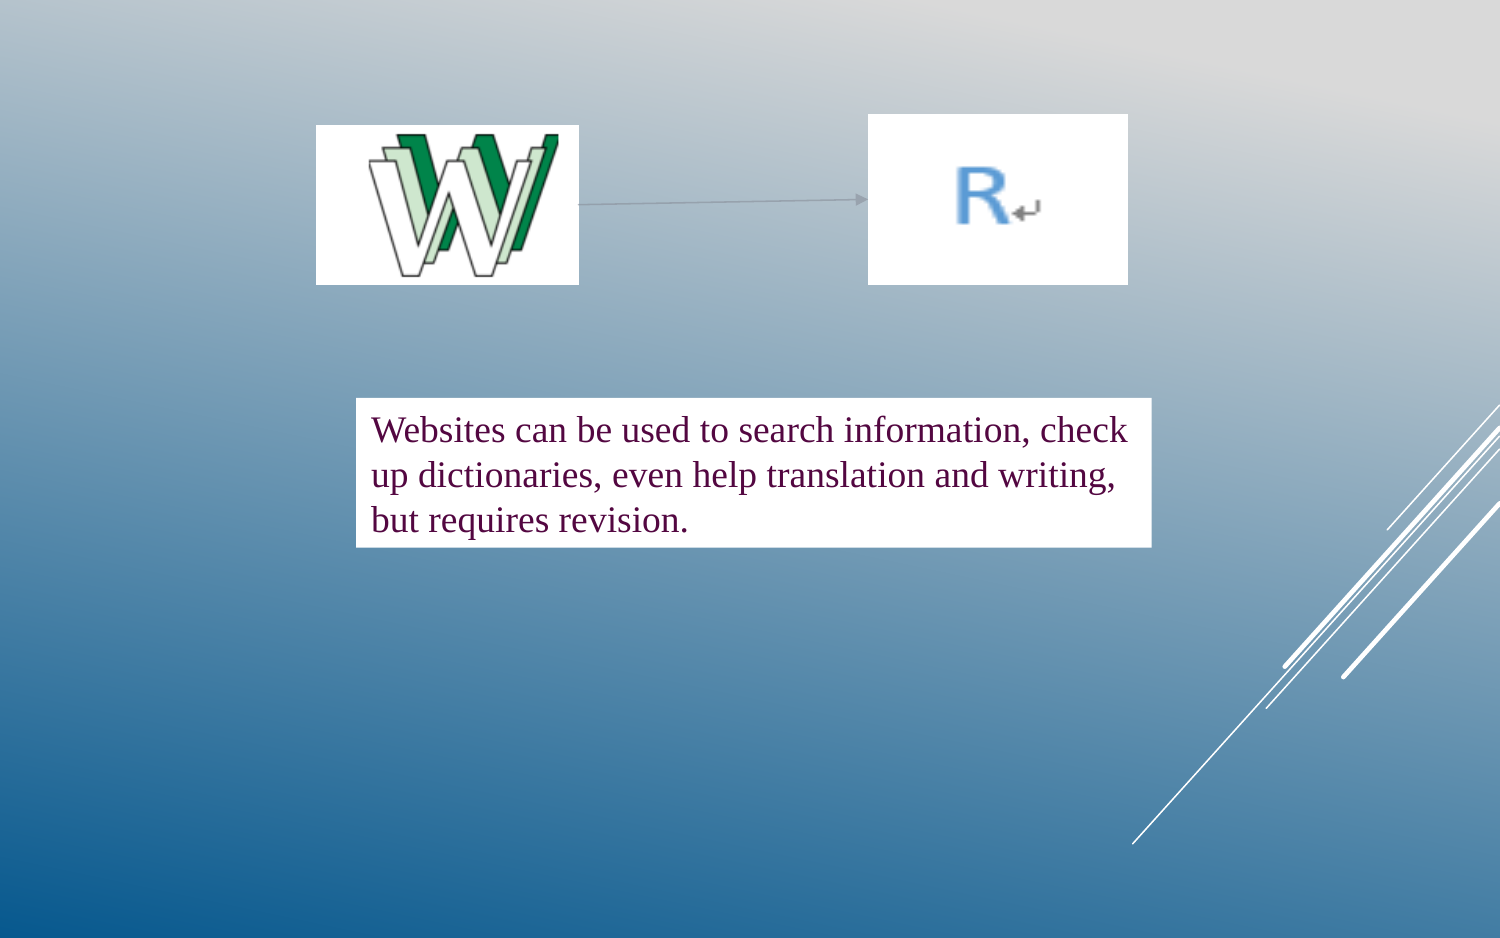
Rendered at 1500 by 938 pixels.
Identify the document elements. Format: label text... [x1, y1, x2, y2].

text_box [578, 199, 869, 206]
text_box Websites can be used to search information, check up dictionaries, even help translation and writing, but requires revision. [356, 397, 1152, 548]
picture [867, 114, 1129, 285]
picture [315, 124, 579, 285]
